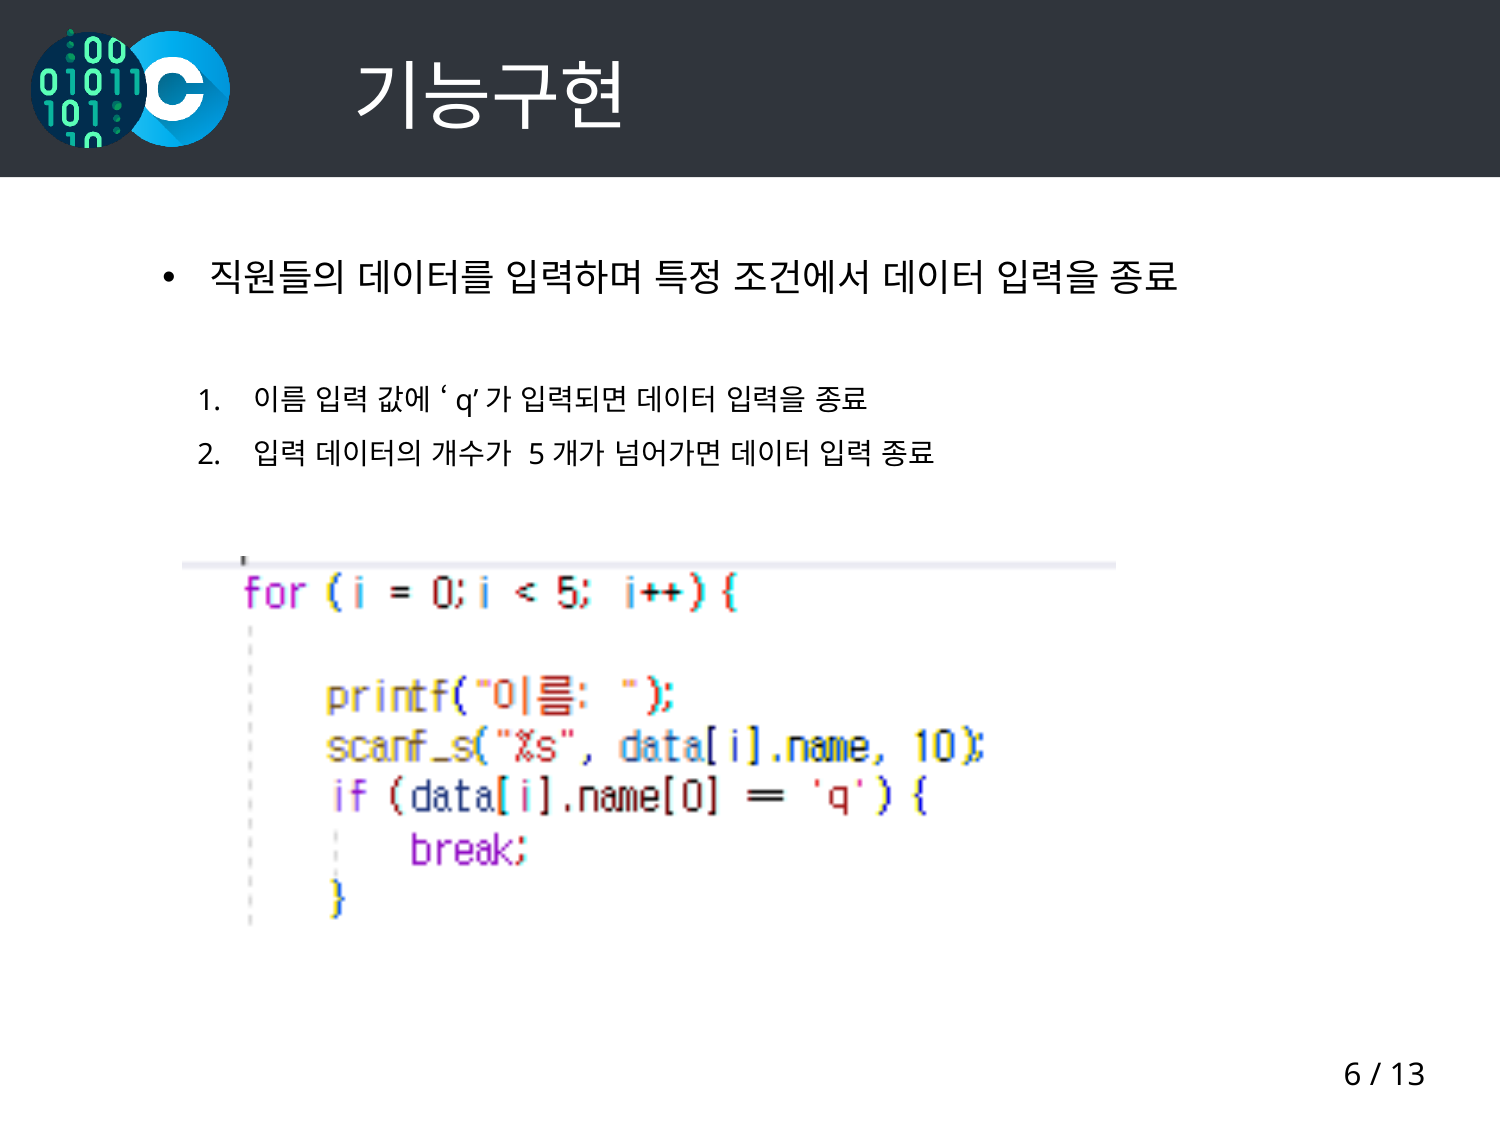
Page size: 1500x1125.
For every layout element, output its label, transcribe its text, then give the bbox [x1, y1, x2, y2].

text_box 기능구현 [338, 41, 645, 147]
picture [29, 29, 231, 149]
text_box 이름 입력 값에 ‘q’가 입력되면 데이터 입력을 종료 입력 데이터의 개수가 5개가 넘어가면 데이터 입력 종료 [182, 371, 1306, 478]
text_box 6 / 13 [1328, 1046, 1471, 1105]
text_box 직원들의 데이터를 입력하며 특정 조건에서 데이터 입력을 종료 [147, 243, 1353, 307]
picture [182, 556, 1116, 935]
